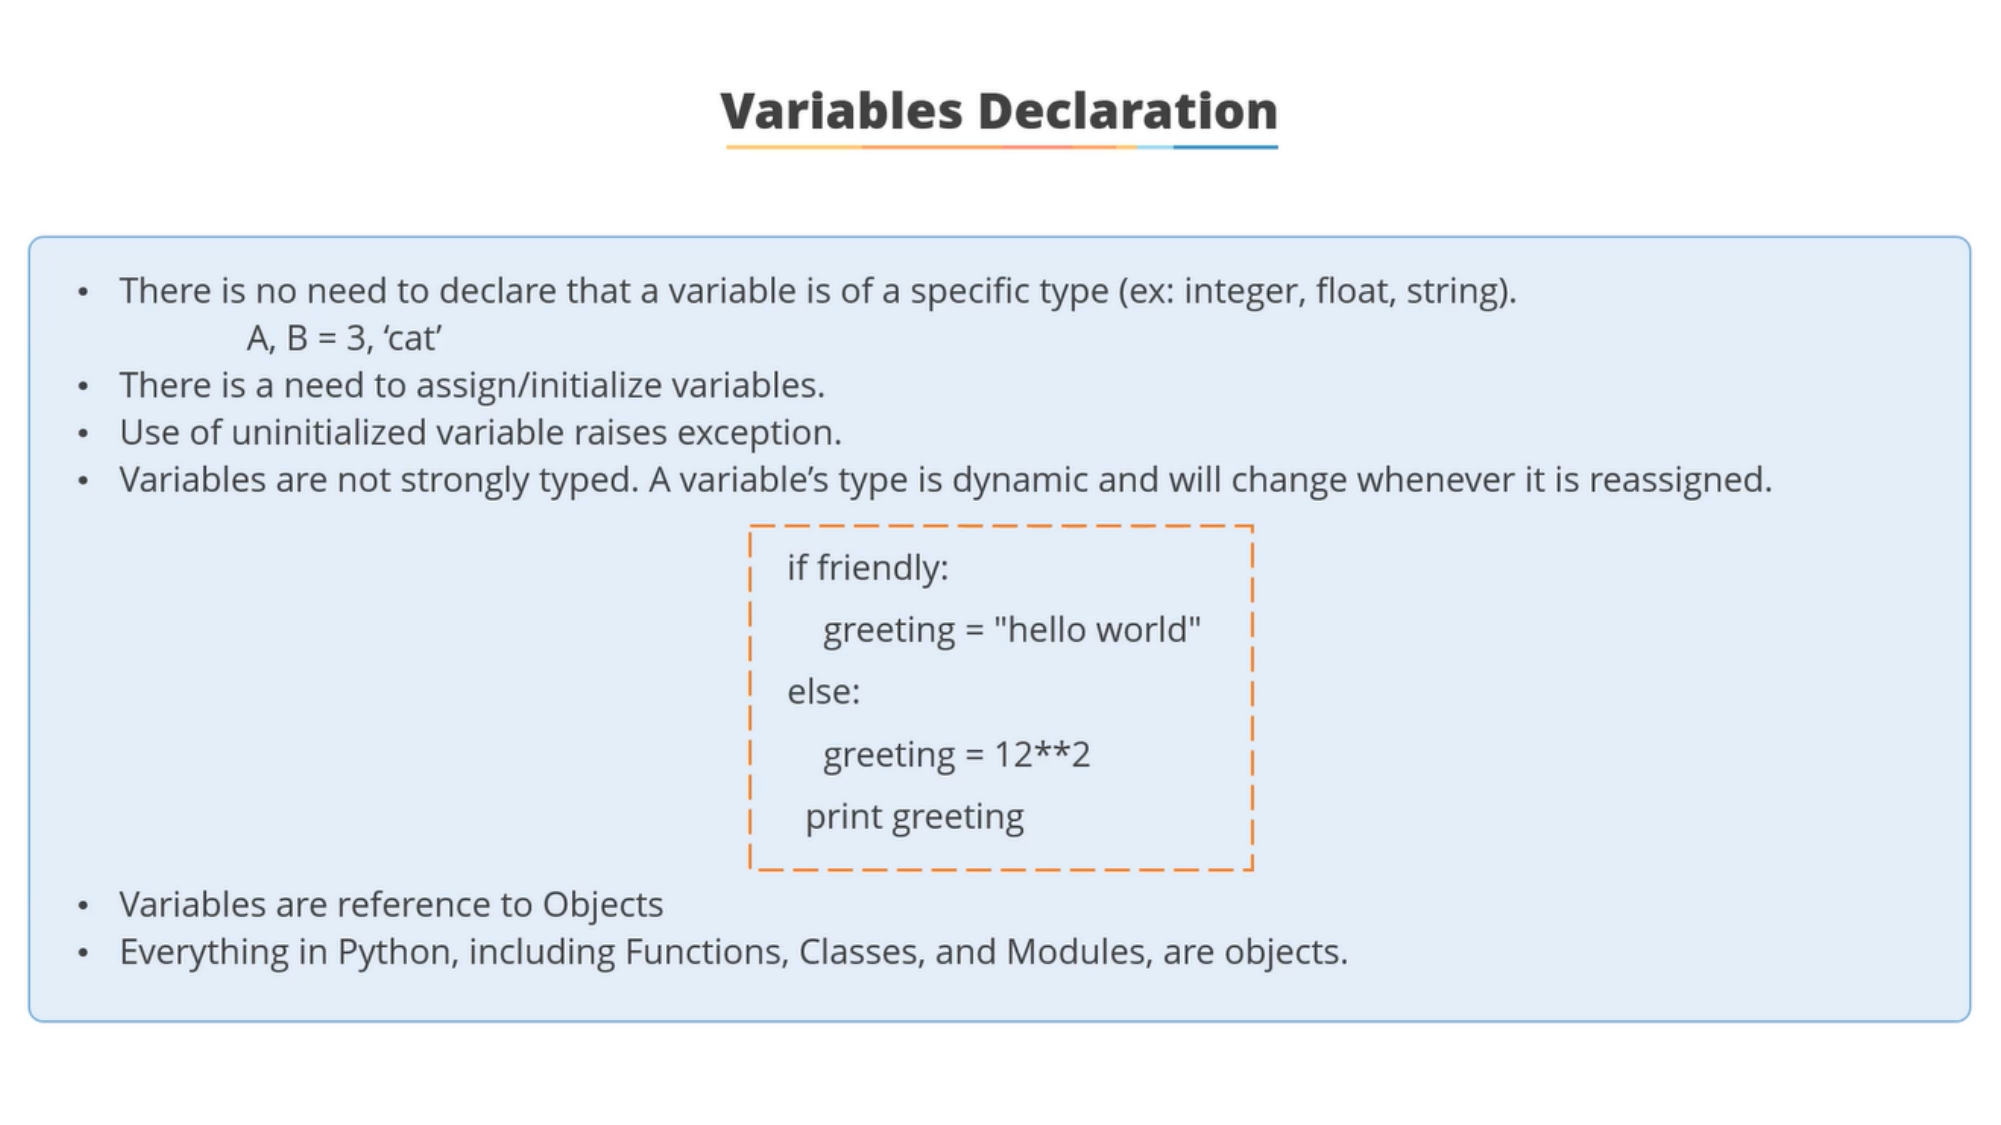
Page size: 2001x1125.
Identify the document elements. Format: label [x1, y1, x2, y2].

picture [0, 62, 2000, 1063]
